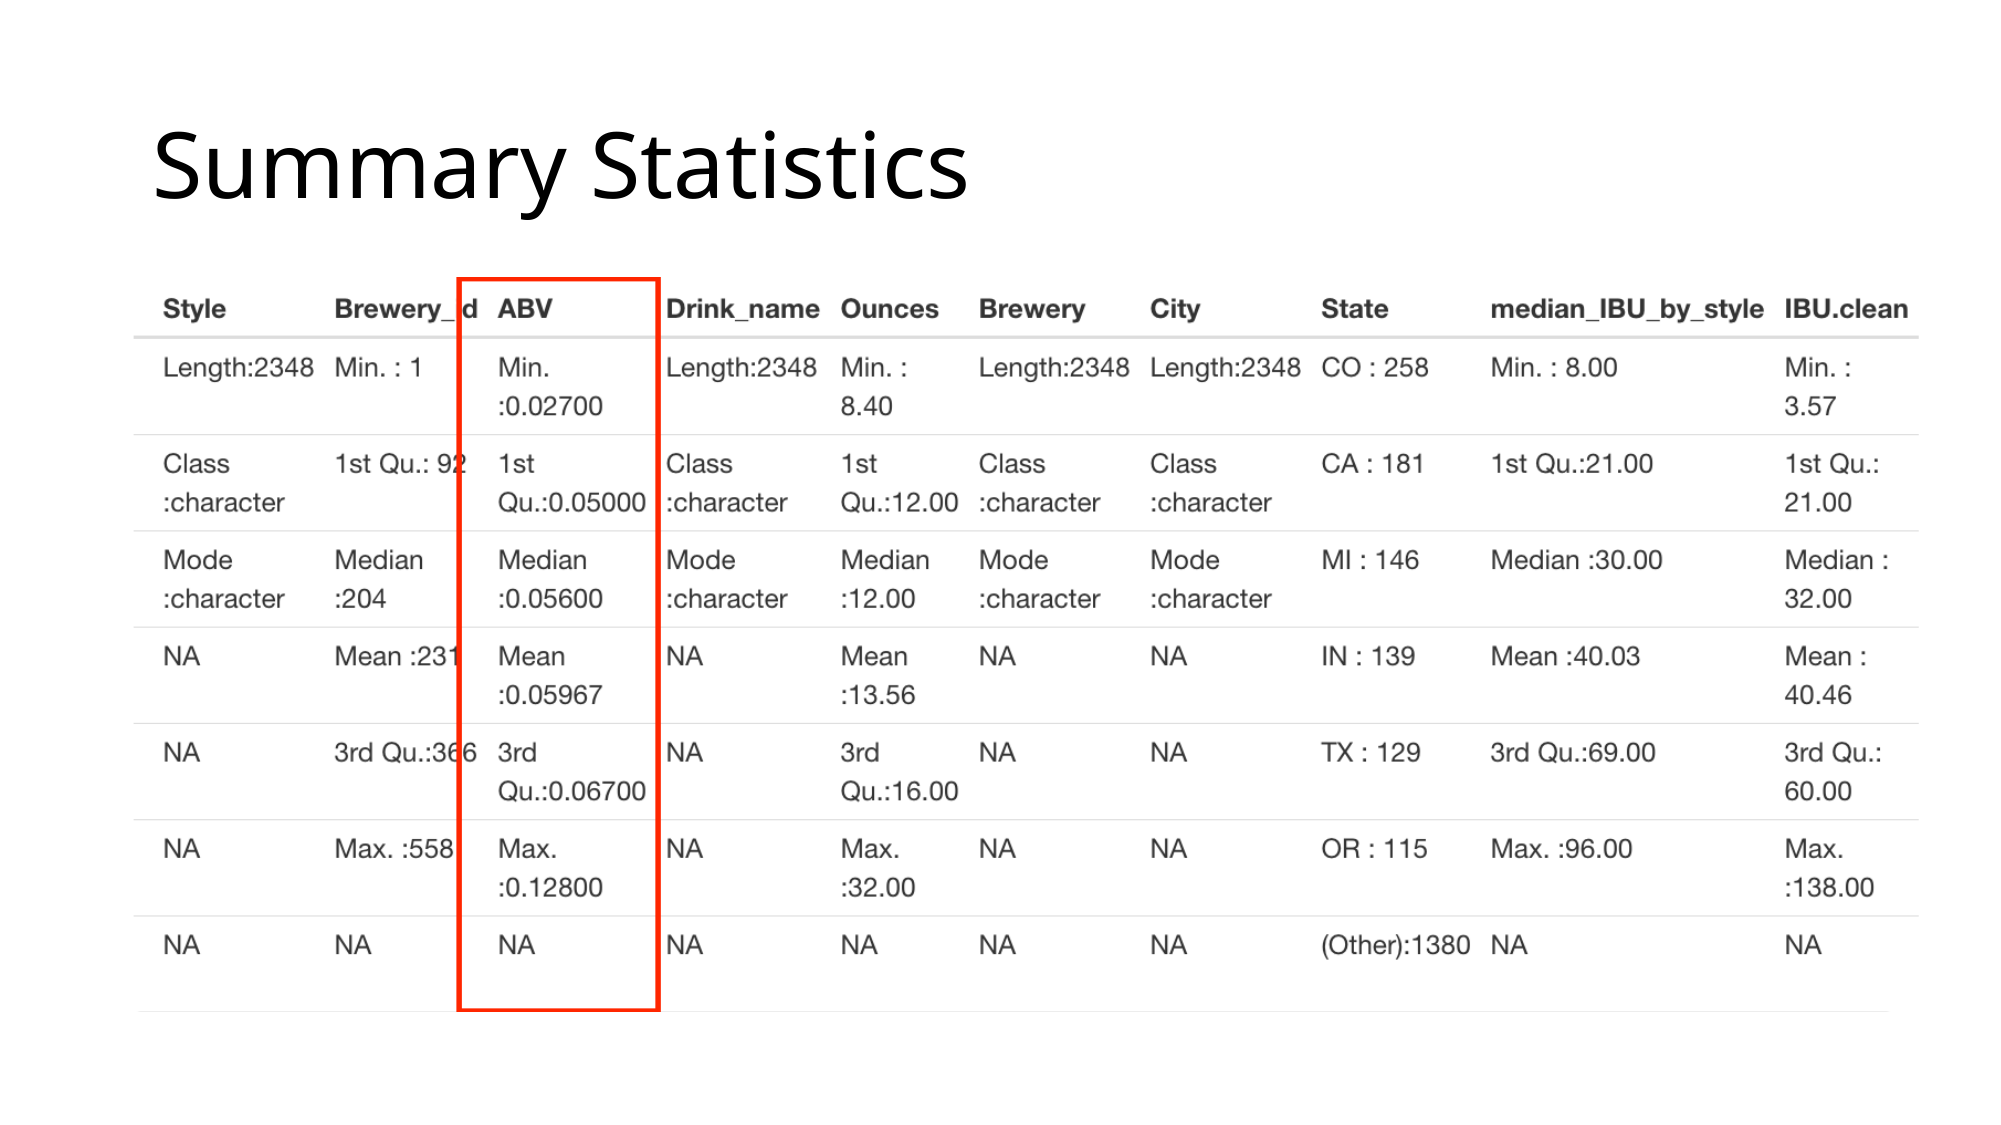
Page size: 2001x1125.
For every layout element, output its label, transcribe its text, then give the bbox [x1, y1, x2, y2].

title Summary Statistics [137, 59, 1863, 277]
picture [116, 277, 1921, 1012]
